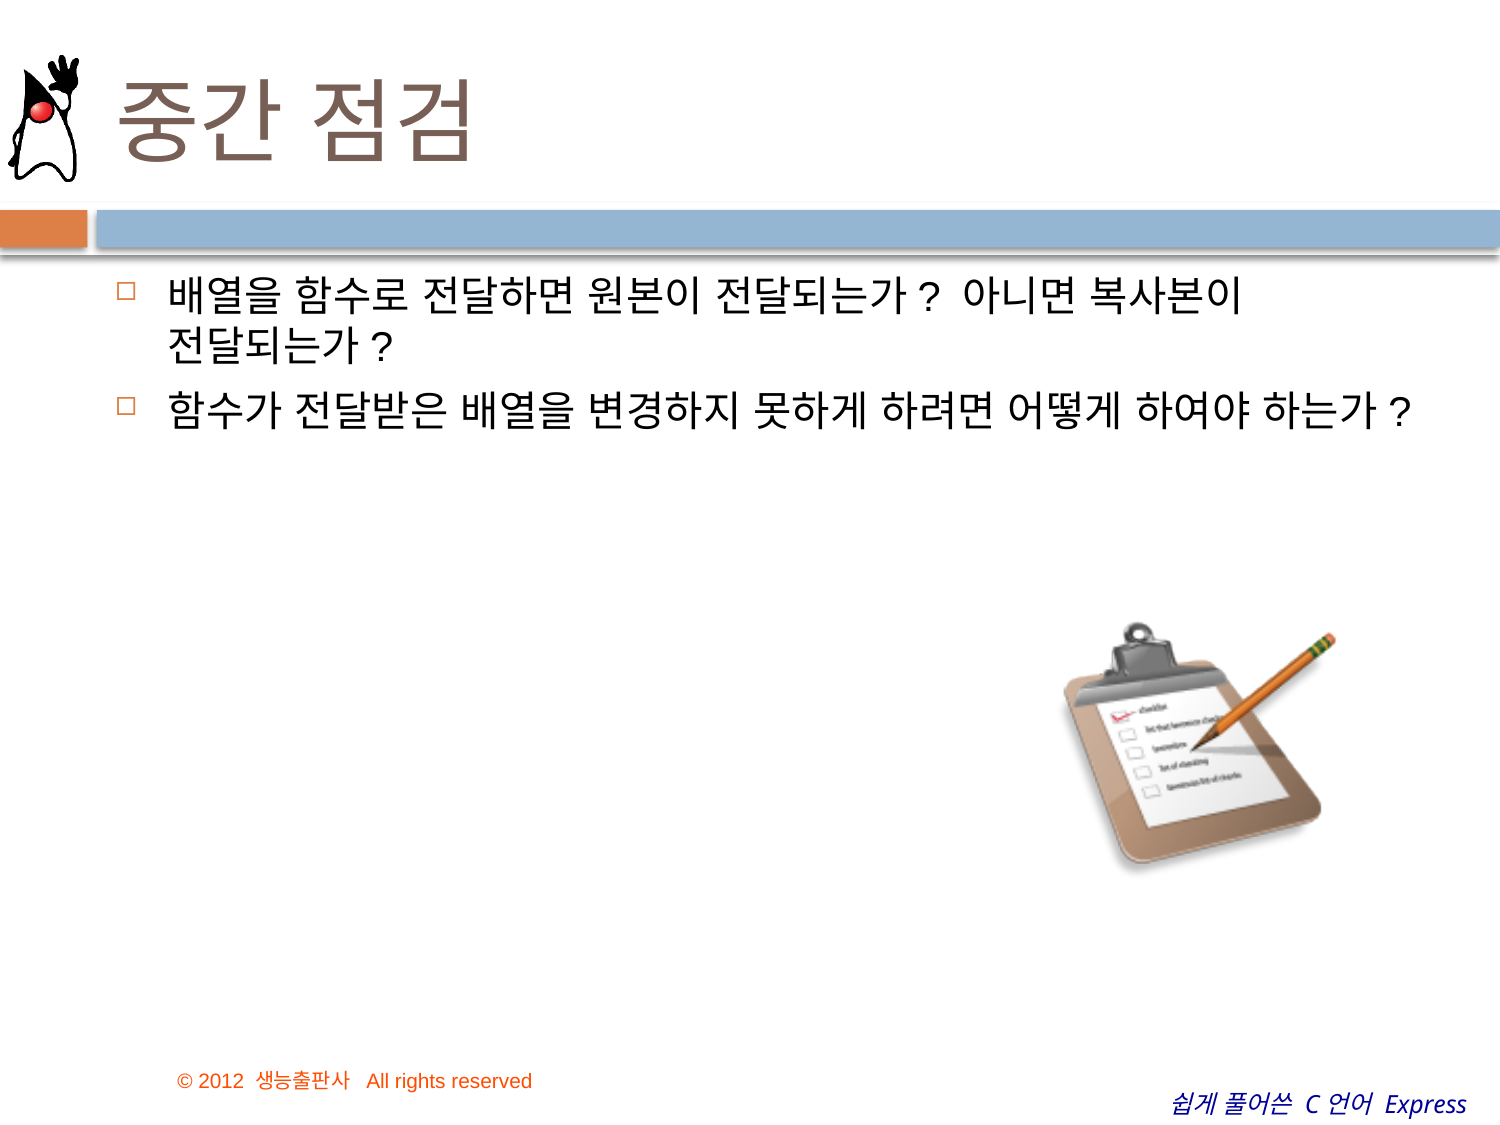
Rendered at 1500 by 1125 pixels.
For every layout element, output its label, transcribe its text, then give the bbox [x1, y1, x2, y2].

list 배열을 함수로 전달하면 원본이 전달되는가? 아니면 복사본이 전달되는가? 함수가 전달받은 배열을 변경하지 못하게 하려면 어떻게 하여야 하는가? [100, 262, 1438, 498]
list 배열을 함수로 전달하면 원본이 전달되는가? 아니면 복사본이 전달되는가? 함수가 전달받은 배열을 변경하지 못하게 하려면 어떻게 하여야 하는가? [100, 499, 1438, 1000]
picture [1048, 588, 1349, 890]
title 중간 점검 [100, 37, 1438, 200]
picture [8, 55, 79, 182]
